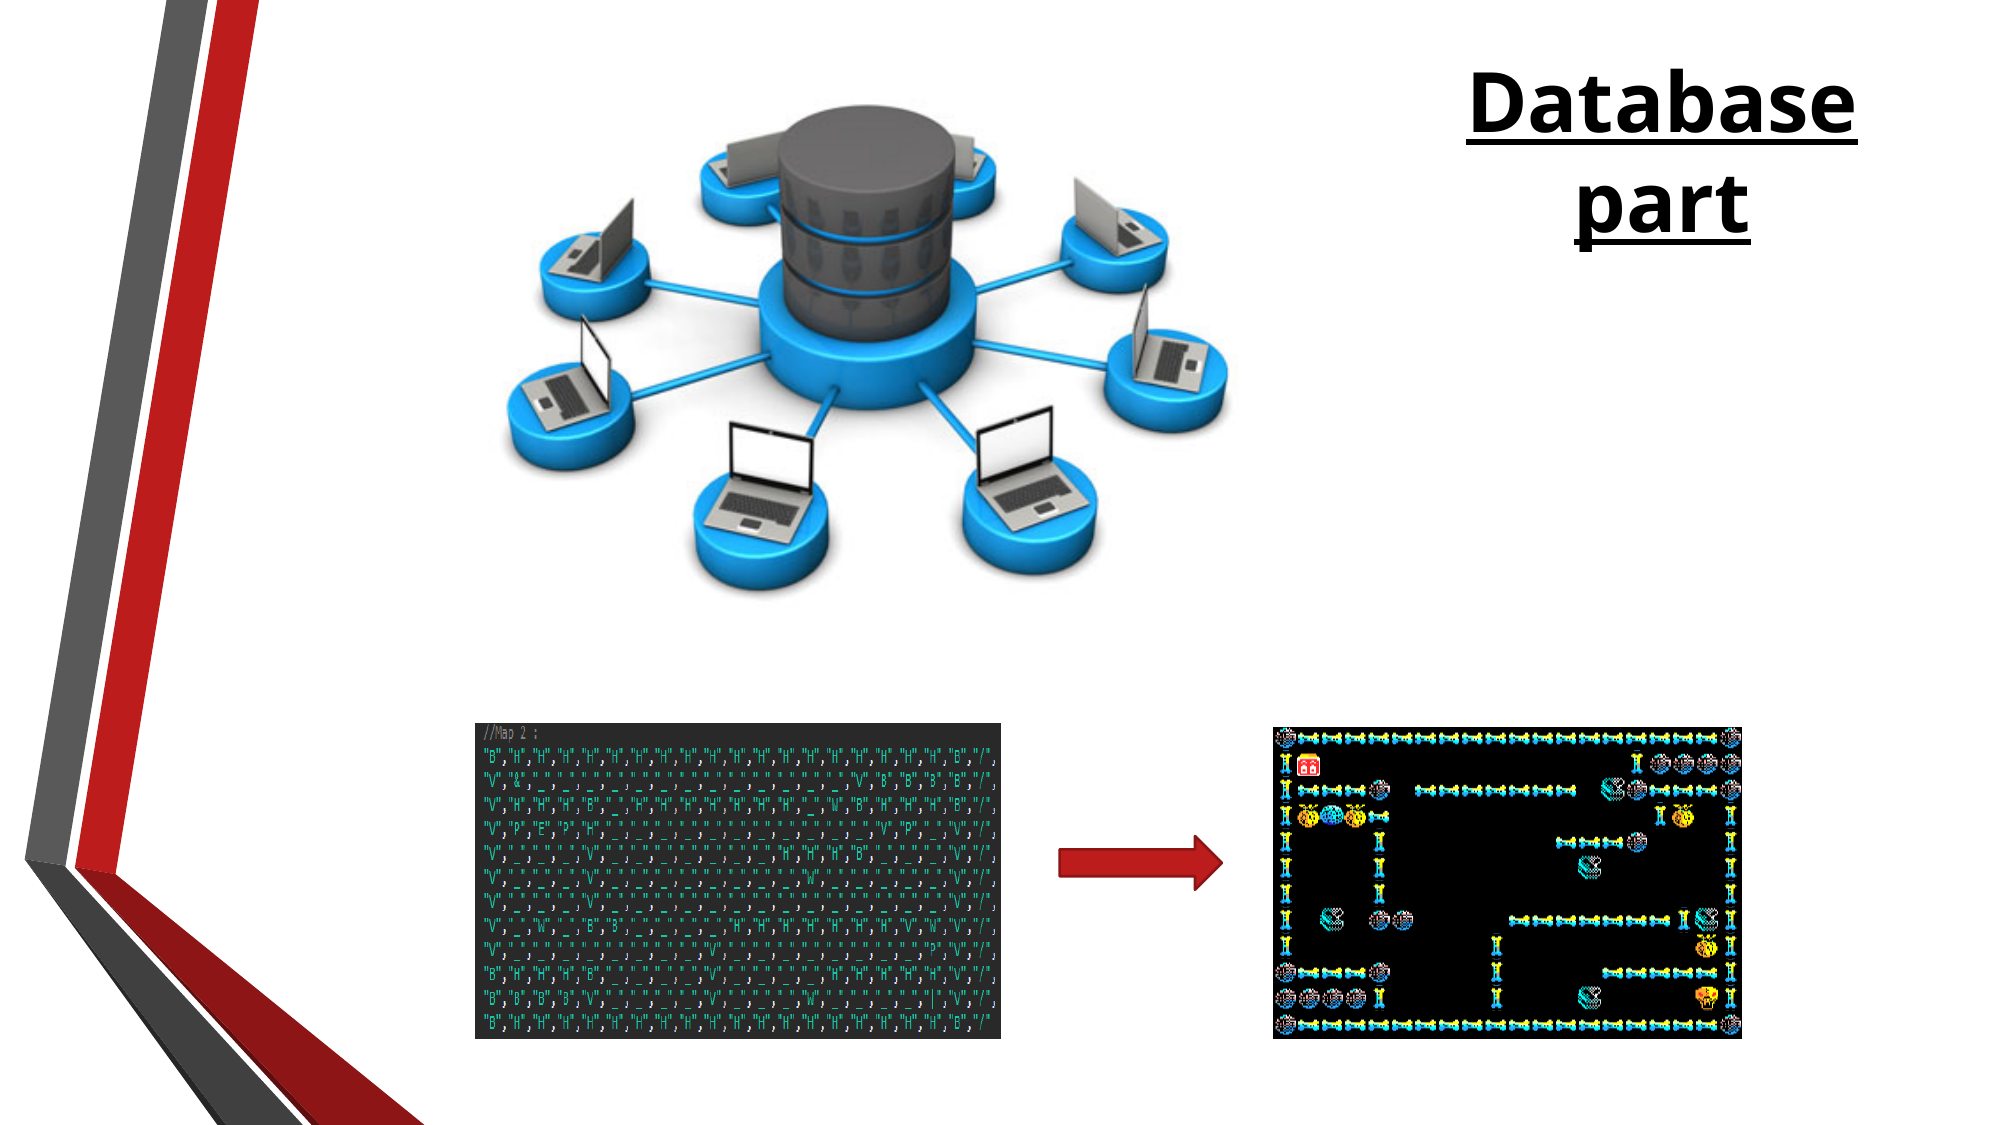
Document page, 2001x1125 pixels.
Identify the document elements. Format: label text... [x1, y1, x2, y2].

picture [461, 43, 1275, 645]
title Database part [1419, 84, 1906, 214]
picture [1273, 727, 1742, 1039]
picture [475, 723, 1001, 1039]
text_box [1058, 834, 1223, 891]
